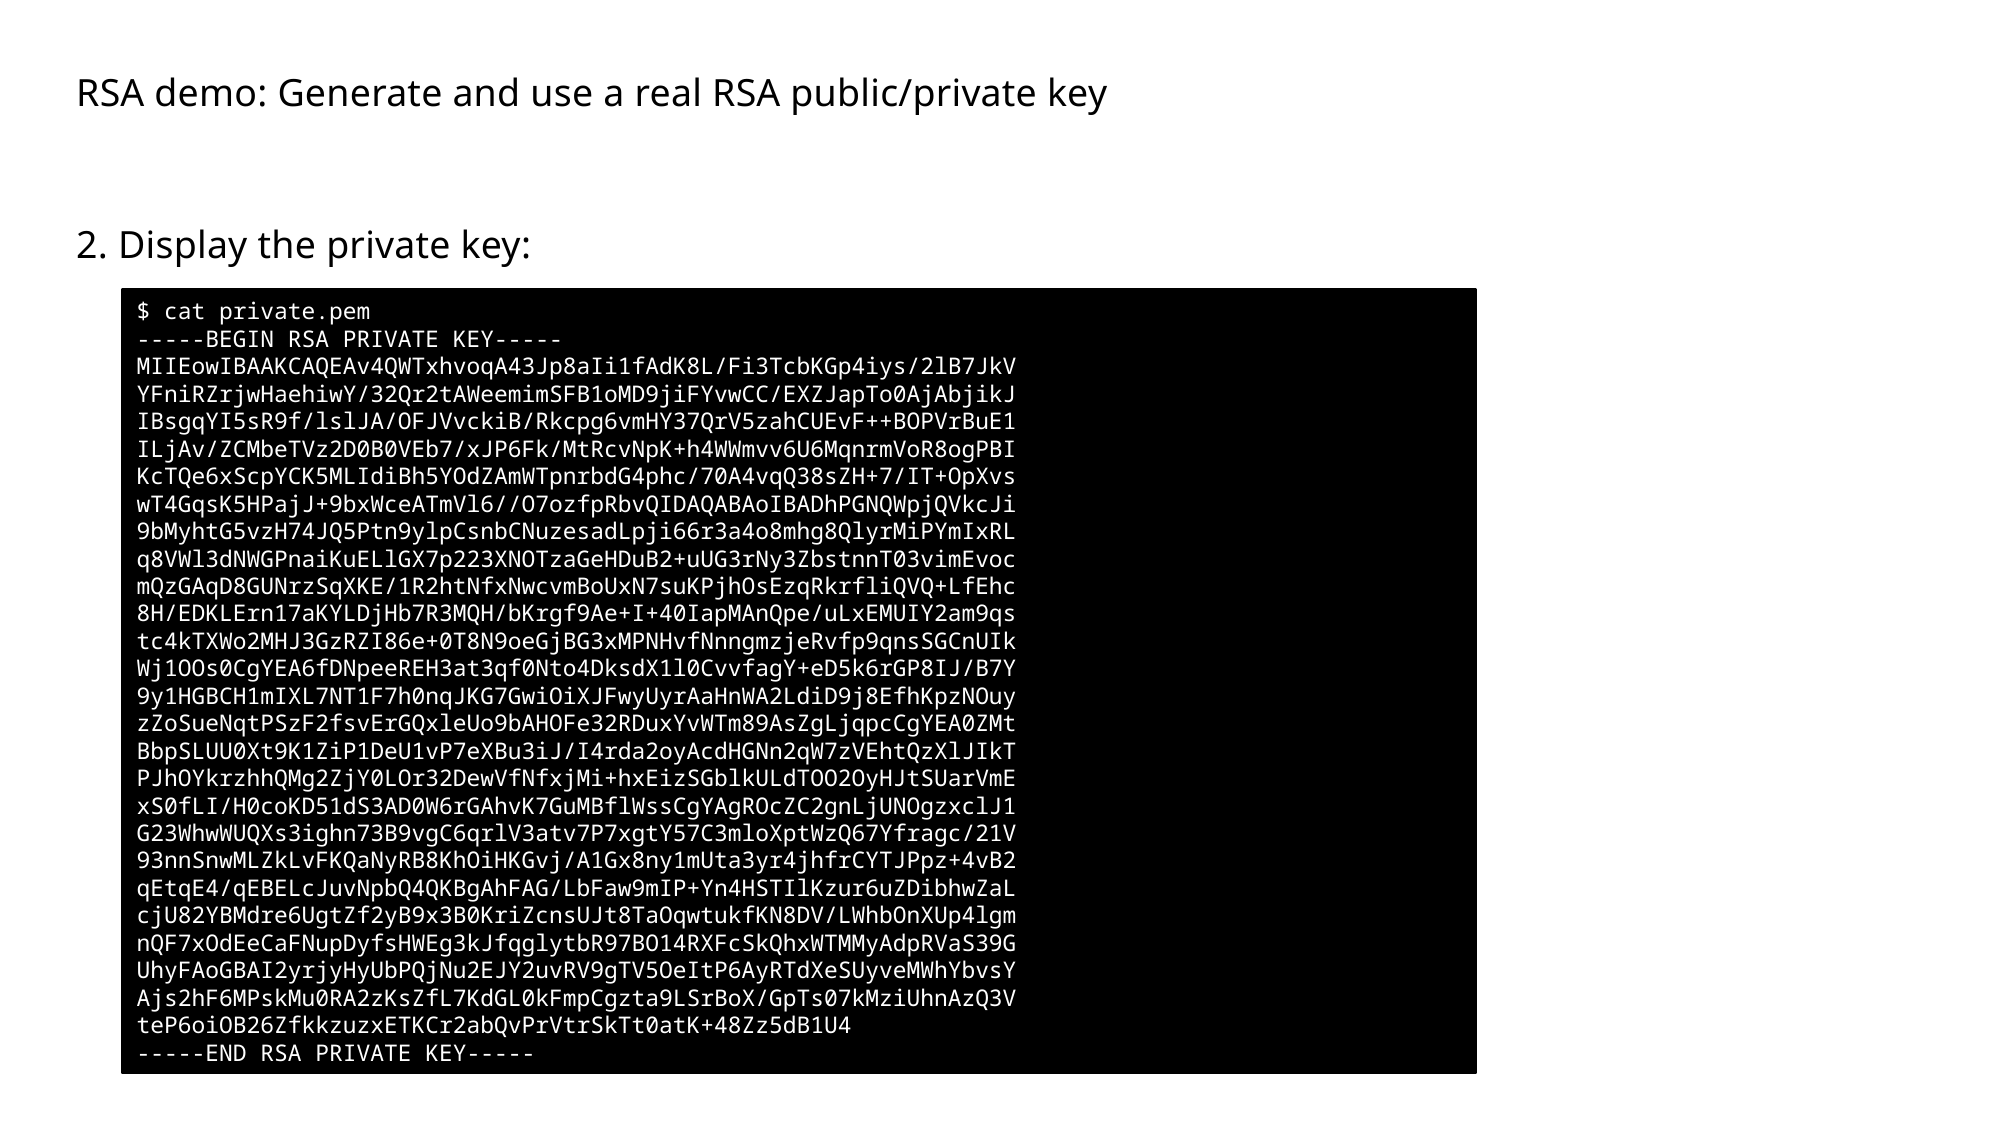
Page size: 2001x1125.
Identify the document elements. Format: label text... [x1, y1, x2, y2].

text_box $ cat private.pem -----BEGIN RSA PRIVATE KEY----- MIIEowIBAAKCAQEAv4QWTxhvoqA43Jp8aIi1fAdK8L/Fi3TcbKGp4iys/2lB7JkV YFniRZrjwHaehiwY/32Qr2tAWeemimSFB1oMD9jiFYvwCC/EXZJapTo0AjAbjikJ IBsgqYI5sR9f/lslJA/OFJVvckiB/Rkcpg6vmHY37QrV5zahCUEvF++BOPVrBuE1 ILjAv/ZCMbeTVz2D0B0VEb7/xJP6Fk/MtRcvNpK+h4WWmvv6U6MqnrmVoR8ogPBI KcTQe6xScpYCK5MLIdiBh5YOdZAmWTpnrbdG4phc/70A4vqQ38sZH+7/IT+OpXvs wT4GqsK5HPajJ+9bxWceATmVl6//O7ozfpRbvQIDAQABAoIBADhPGNQWpjQVkcJi 9bMyhtG5vzH74JQ5Ptn9ylpCsnbCNuzesadLpji66r3a4o8mhg8QlyrMiPYmIxRL q8VWl3dNWGPnaiKuELlGX7p223XNOTzaGeHDuB2+uUG3rNy3ZbstnnT03vimEvoc mQzGAqD8GUNrzSqXKE/1R2htNfxNwcvmBoUxN7suKPjhOsEzqRkrfliQVQ+LfEhc 8H/EDKLErn17aKYLDjHb7R3MQH/bKrgf9Ae+I+40IapMAnQpe/uLxEMUIY2am9qs tc4kTXWo2MHJ3GzRZI86e+0T8N9oeGjBG3xMPNHvfNnngmzjeRvfp9qnsSGCnUIk Wj1OOs0CgYEA6fDNpeeREH3at3qf0Nto4DksdX1l0CvvfagY+eD5k6rGP8IJ/B7Y 9y1HGBCH1mIXL7NT1F7h0nqJKG7GwiOiXJFwyUyrAaHnWA2LdiD9j8EfhKpzNOuy zZoSueNqtPSzF2fsvErGQxleUo9bAHOFe32RDuxYvWTm89AsZgLjqpcCgYEA0ZMt BbpSLUU0Xt9K1ZiP1DeU1vP7eXBu3iJ/I4rda2oyAcdHGNn2qW7zVEhtQzXlJIkT PJhOYkrzhhQMg2ZjY0LOr32DewVfNfxjMi+hxEizSGblkULdTOO2OyHJtSUarVmE xS0fLI/H0coKD51dS3AD0W6rGAhvK7GuMBflWssCgYAgROcZC2gnLjUNOgzxclJ1 G23WhwWUQXs3ighn73B9vgC6qrlV3atv7P7xgtY57C3mloXptWzQ67Yfragc/21V 93nnSnwMLZkLvFKQaNyRB8KhOiHKGvj/A1Gx8ny1mUta3yr4jhfrCYTJPpz+4vB2 qEtqE4/qEBELcJuvNpbQ4QKBgAhFAG/LbFaw9mIP+Yn4HSTIlKzur6uZDibhwZaL cjU82YBMdre6UgtZf2yB9x3B0KriZcnsUJt8TaOqwtukfKN8DV/LWhbOnXUp4lgm nQF7xOdEeCaFNupDyfsHWEg3kJfqglytbR97BO14RXFcSkQhxWTMMyAdpRVaS39G UhyFAoGBAI2yrjyHyUbPQjNu2EJY2uvRV9gTV5OeItP6AyRTdXeSUyveMWhYbvsY Ajs2hF6MPskMu0RA2zKsZfL7KdGL0kFmpCgzta9LSrBoX/GpTs07kMziUhnAzQ3V teP6oiOB26ZfkkzuzxETKCr2abQvPrVtrSkTt0atK+48Zz5dB1U4 -----END RSA PRIVATE KEY----- [121, 288, 1477, 1074]
list RSA demo: Generate and use a real RSA public/private key 2. Display the private key: [61, 64, 1854, 1083]
